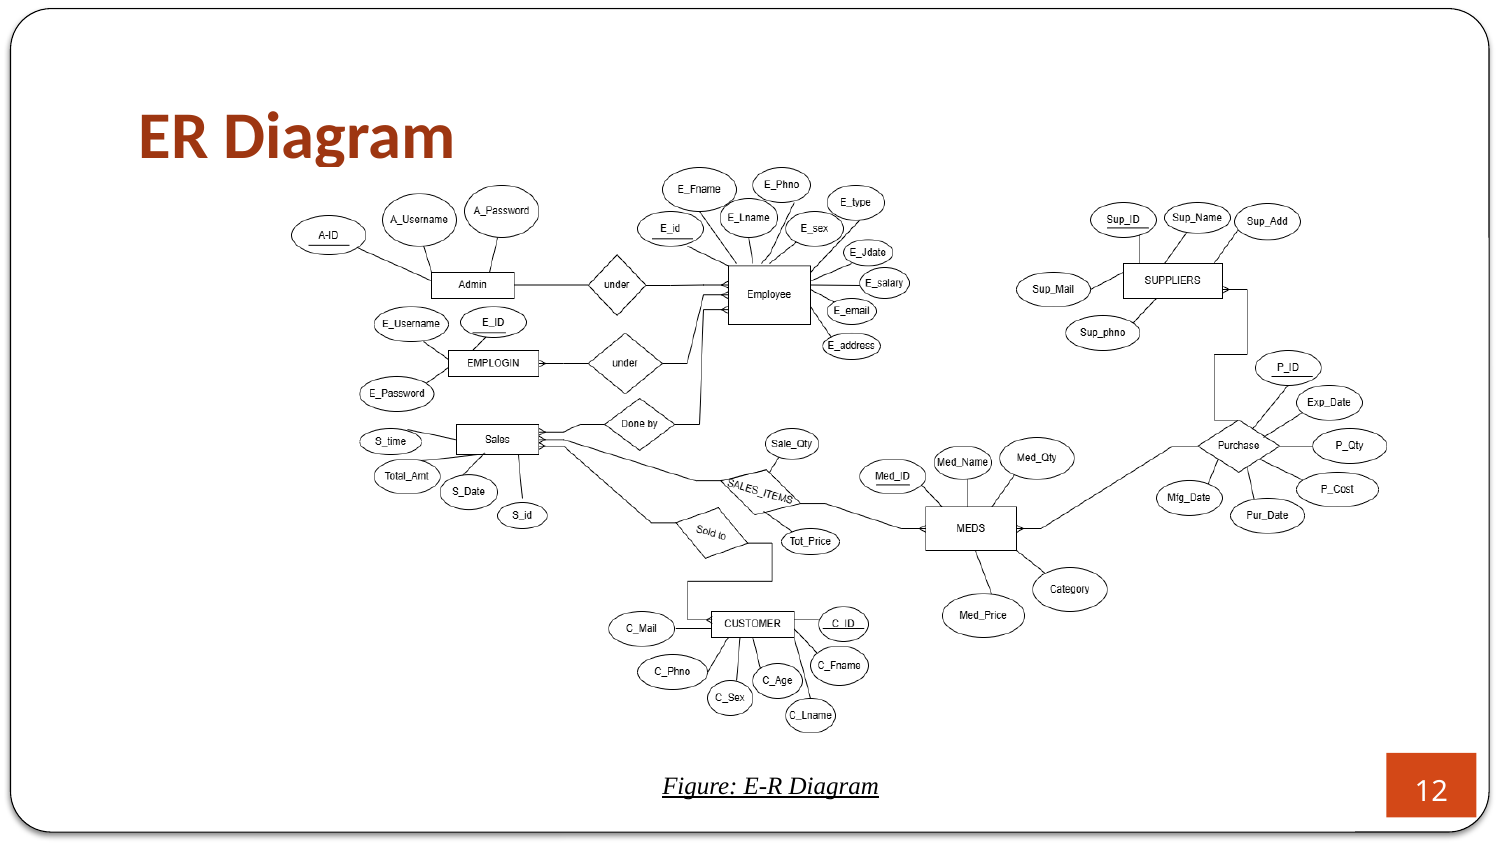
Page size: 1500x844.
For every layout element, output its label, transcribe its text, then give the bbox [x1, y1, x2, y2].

slide_number 12 [1386, 752, 1477, 818]
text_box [290, 167, 1387, 801]
title ER Diagram [127, 75, 1500, 189]
